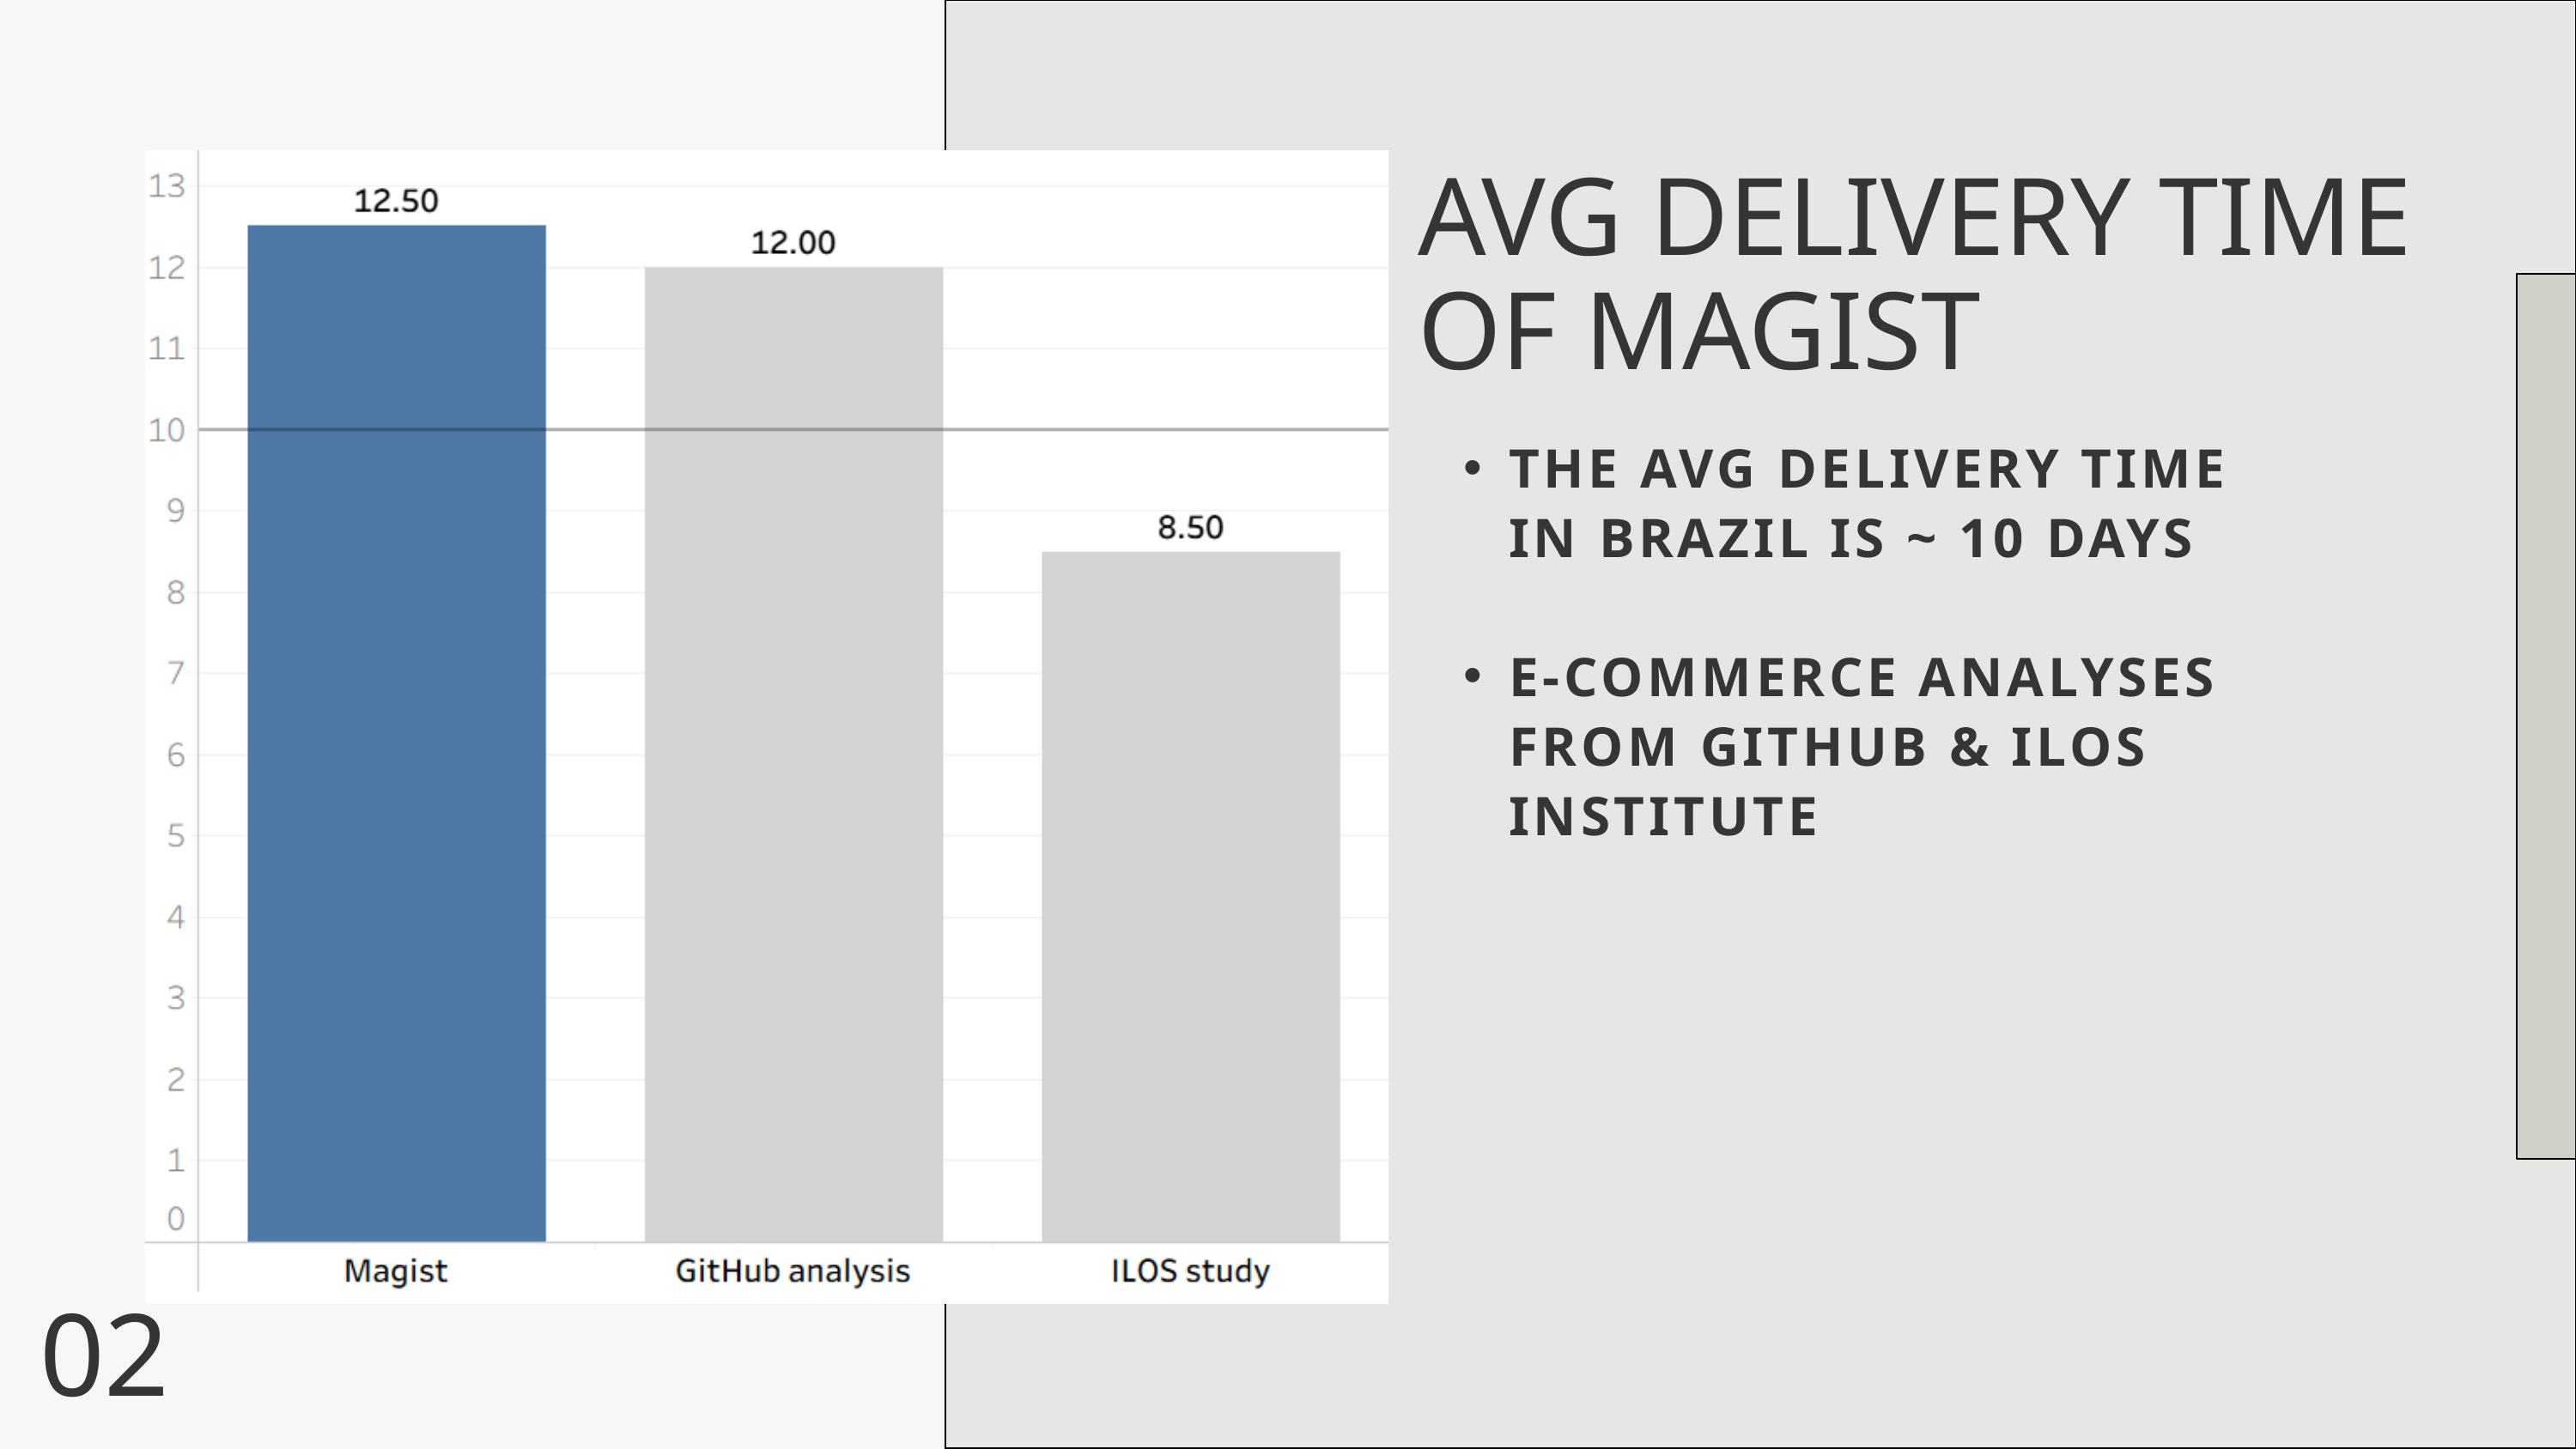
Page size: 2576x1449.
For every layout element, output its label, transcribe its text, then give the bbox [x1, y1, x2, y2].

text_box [2516, 273, 2576, 1160]
text_box [144, 150, 940, 1304]
text_box 02 [34, 1259, 175, 1419]
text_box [945, 0, 2576, 1449]
